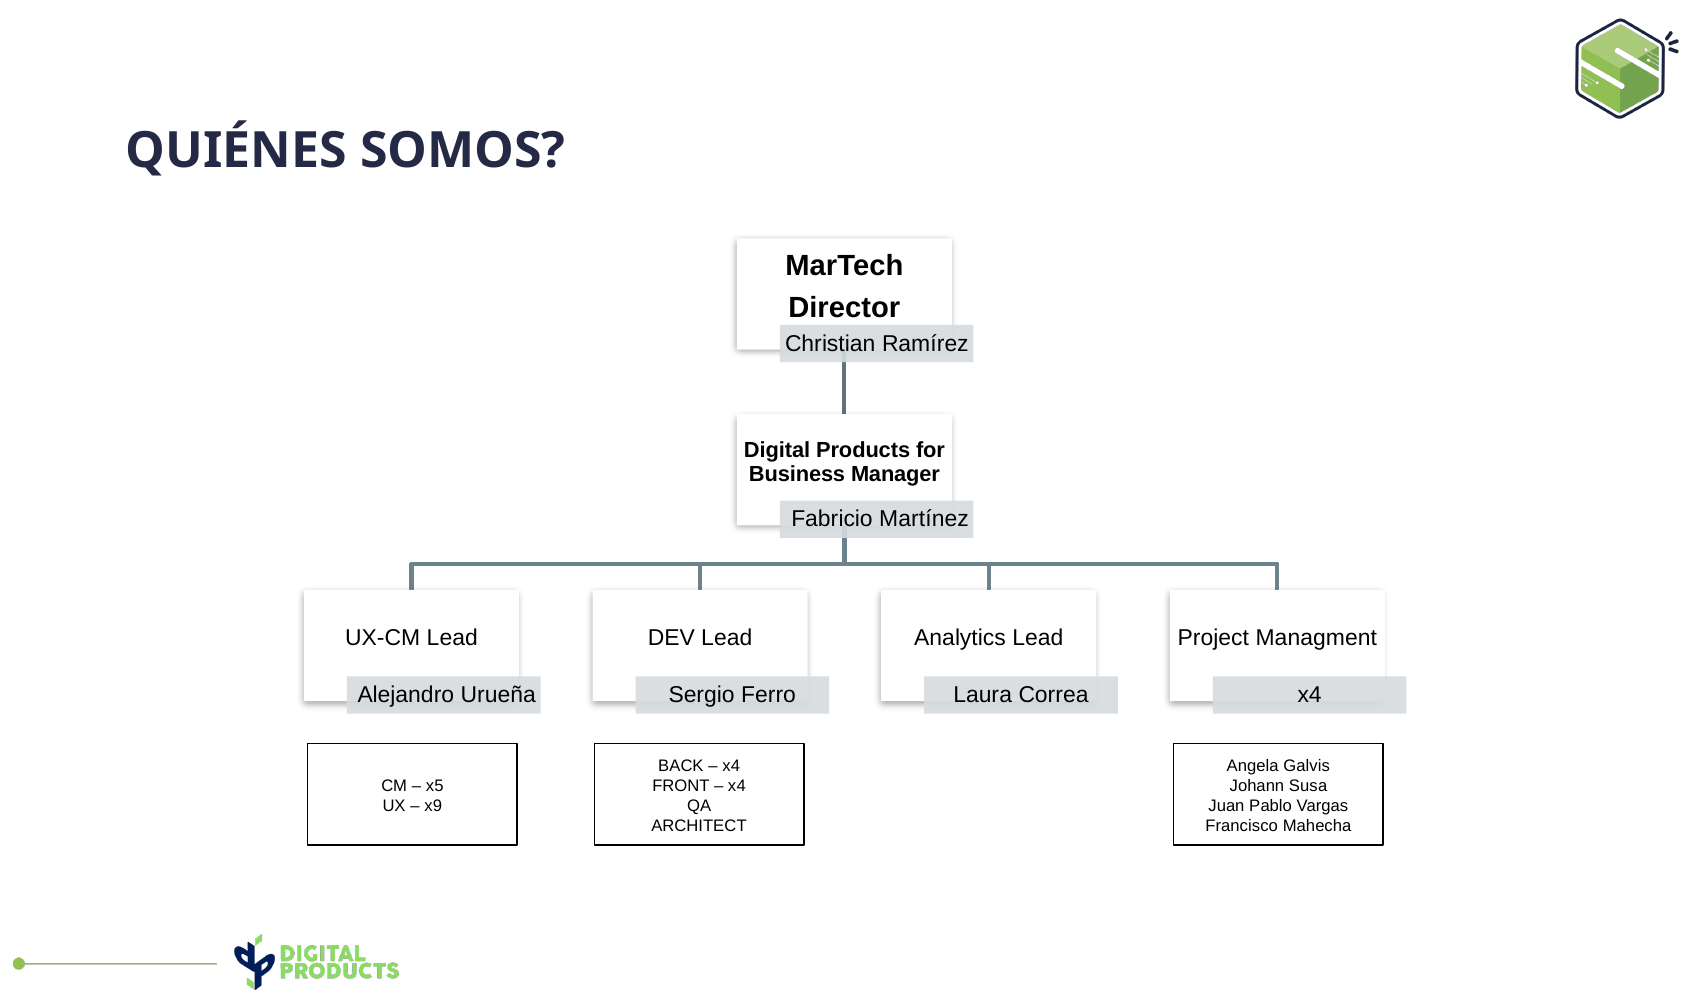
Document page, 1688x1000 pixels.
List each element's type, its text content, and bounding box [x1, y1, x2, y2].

text_box BACK – x4 FRONT – x4 QA ARCHITECT [592, 827, 806, 847]
text_box Angela Galvis Johann Susa Juan Pablo Vargas Francisco Mahecha [1171, 827, 1385, 847]
picture [1570, 12, 1683, 125]
text_box QUIÉNES SOMOS? [110, 102, 1132, 166]
text_box CM – x5 UX – x9 [305, 827, 519, 847]
picture [0, 918, 413, 1000]
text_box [292, 133, 1418, 818]
